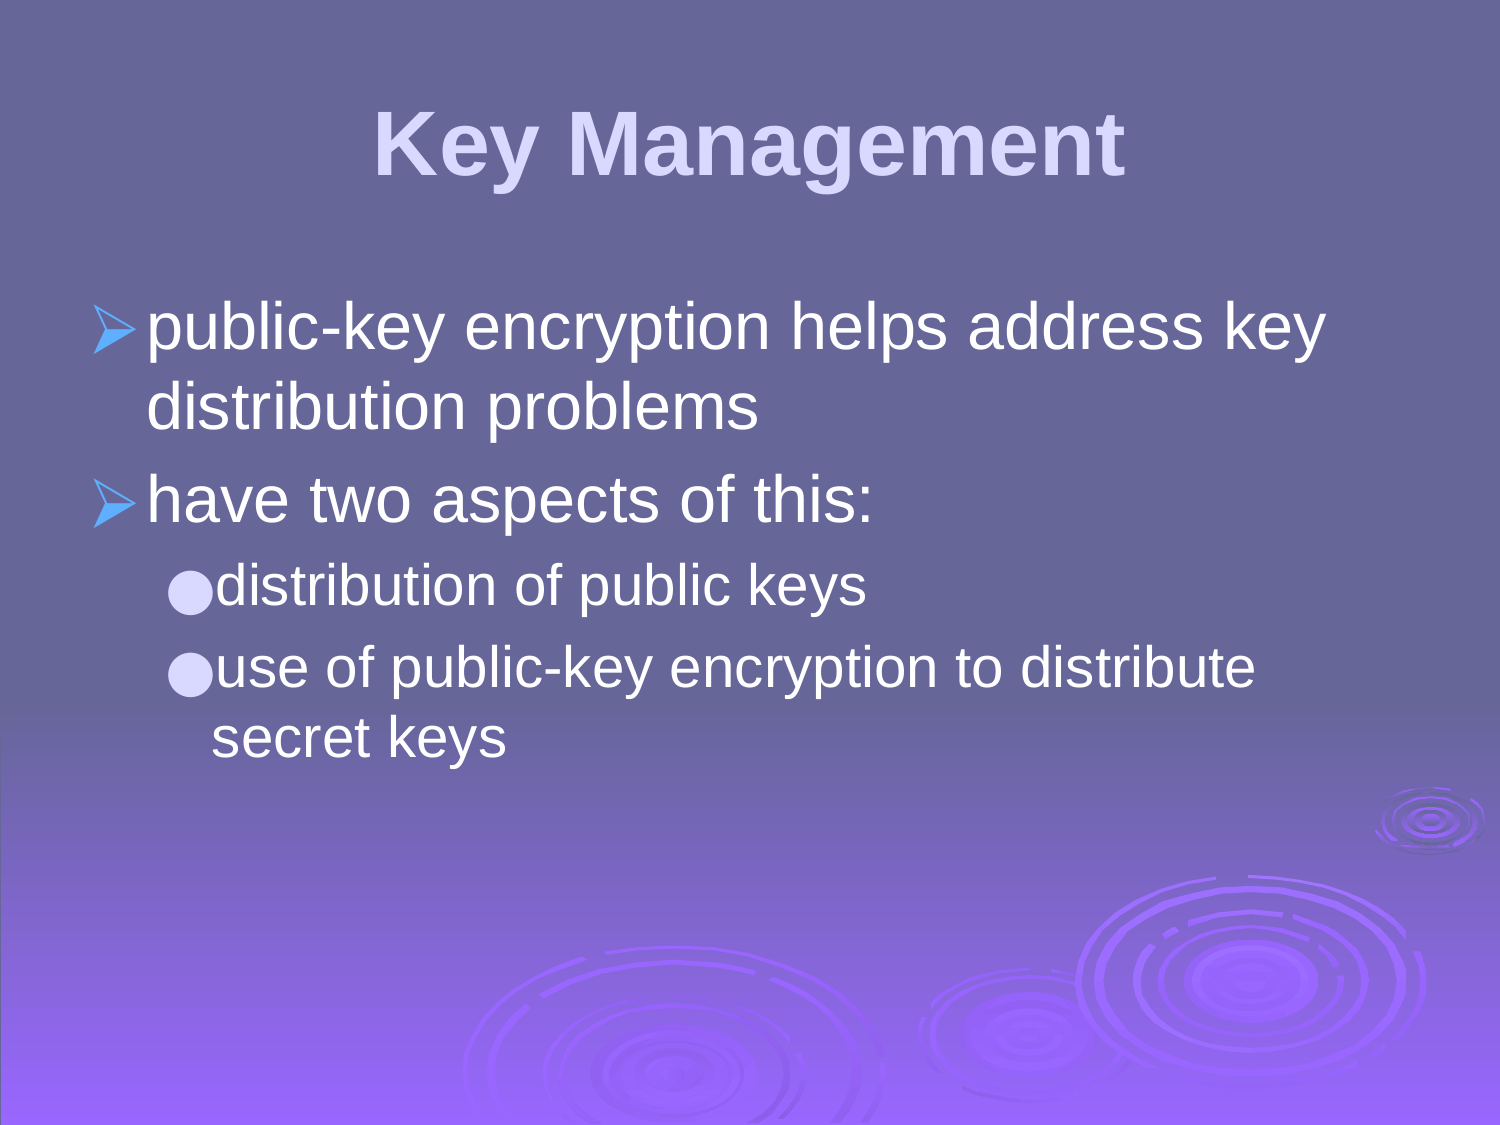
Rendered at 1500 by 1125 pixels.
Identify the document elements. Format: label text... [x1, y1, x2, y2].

title Key Management [75, 45, 1425, 233]
list public-key encryption helps address key distribution problems have two aspects of this: distribution of public keys use of public-key encryption to distribute secret keys [75, 275, 1425, 1006]
